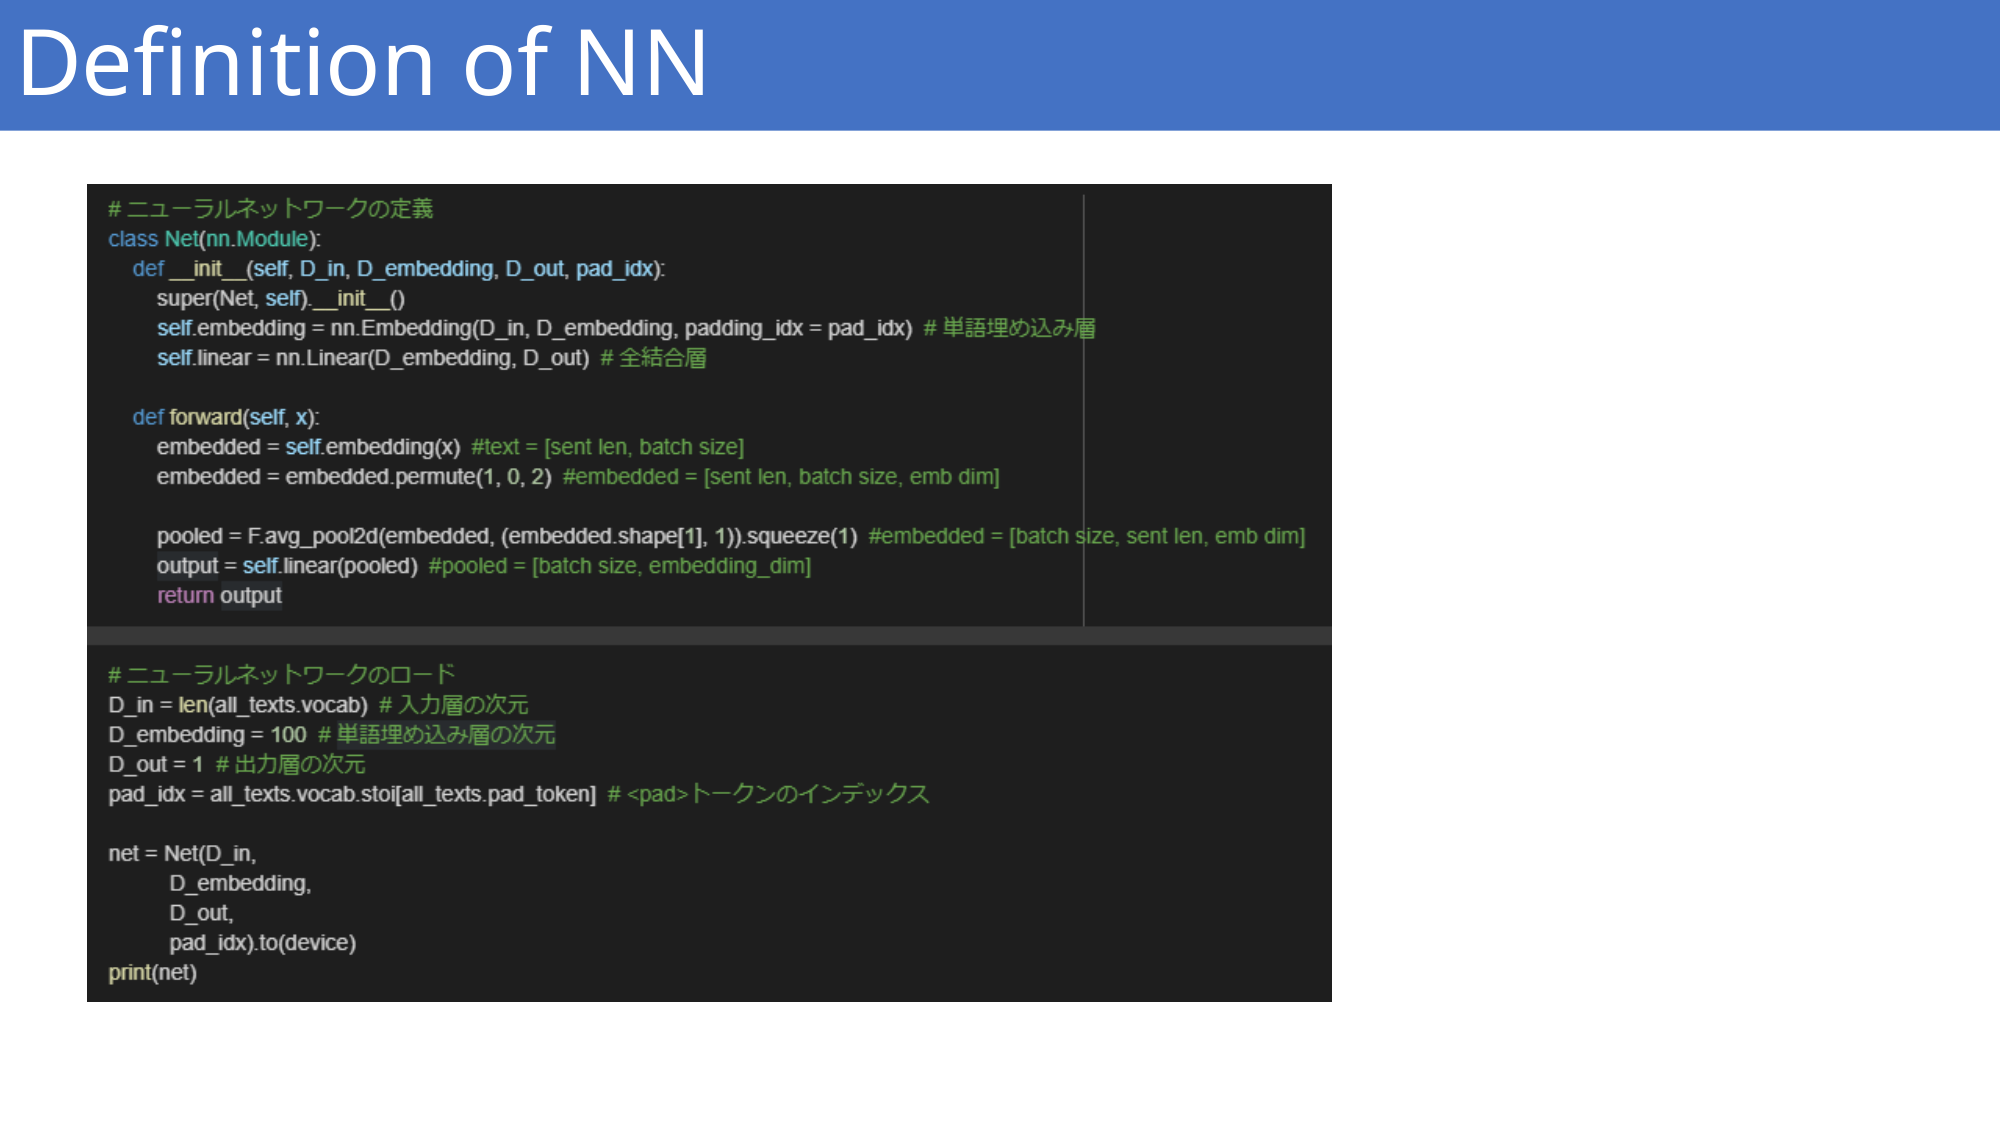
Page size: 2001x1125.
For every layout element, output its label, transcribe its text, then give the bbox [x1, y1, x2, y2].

picture [87, 184, 1332, 1002]
title Definition of NN [0, 0, 2000, 131]
